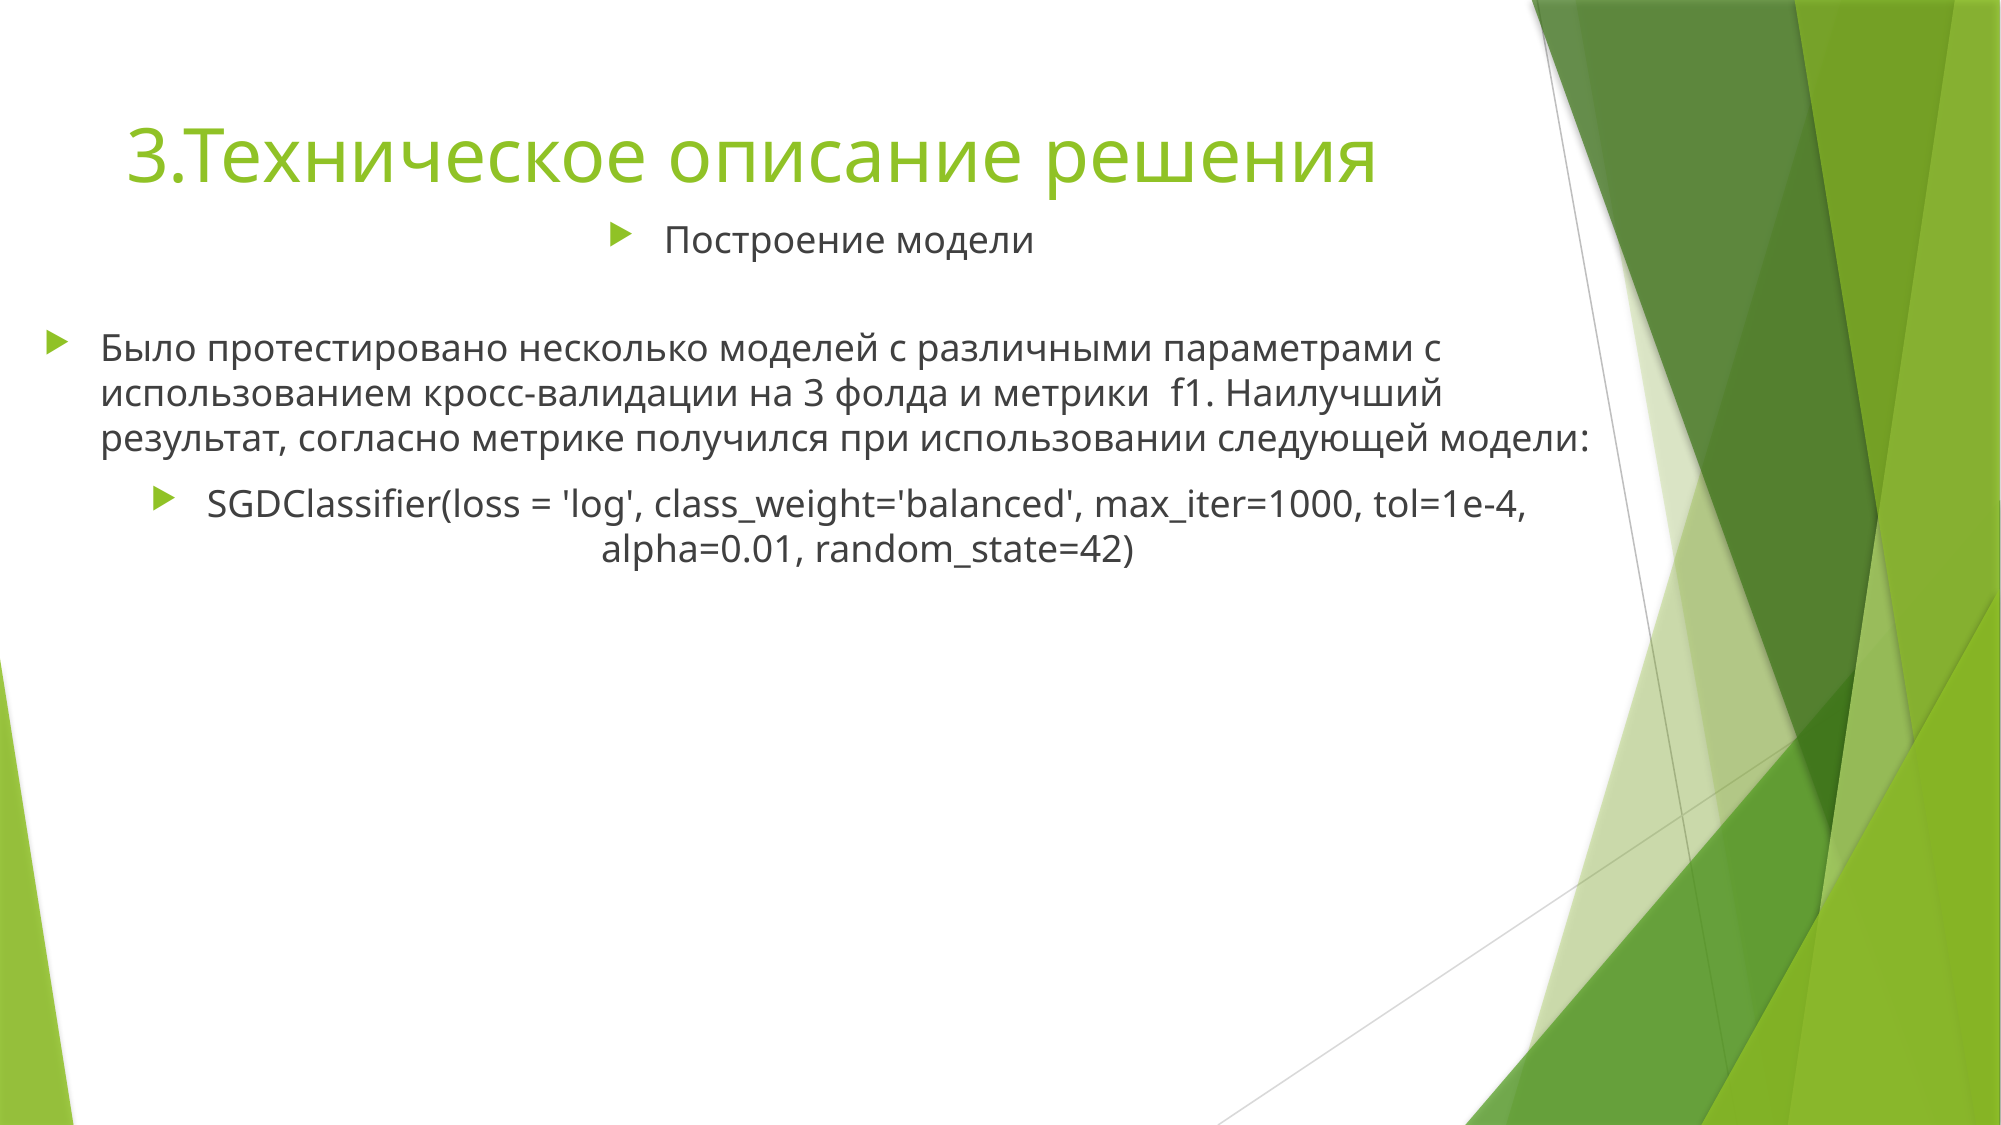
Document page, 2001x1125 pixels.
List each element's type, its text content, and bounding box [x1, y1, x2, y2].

text_box Было протестировано несколько моделей с различными параметрами с использованием кросс-валидации на 3 фолда и метрики f1. Наилучший результат, согласно метрике получился при использовании следующей модели: SGDClassifier(loss = 'log', class_weight='balanced', max_iter=1000, tol=1e-4, alpha=0.01, random_state=42) [28, 316, 1650, 740]
title 3.Техническое описание решения [111, 99, 1522, 316]
list Построение модели [592, 208, 1070, 273]
